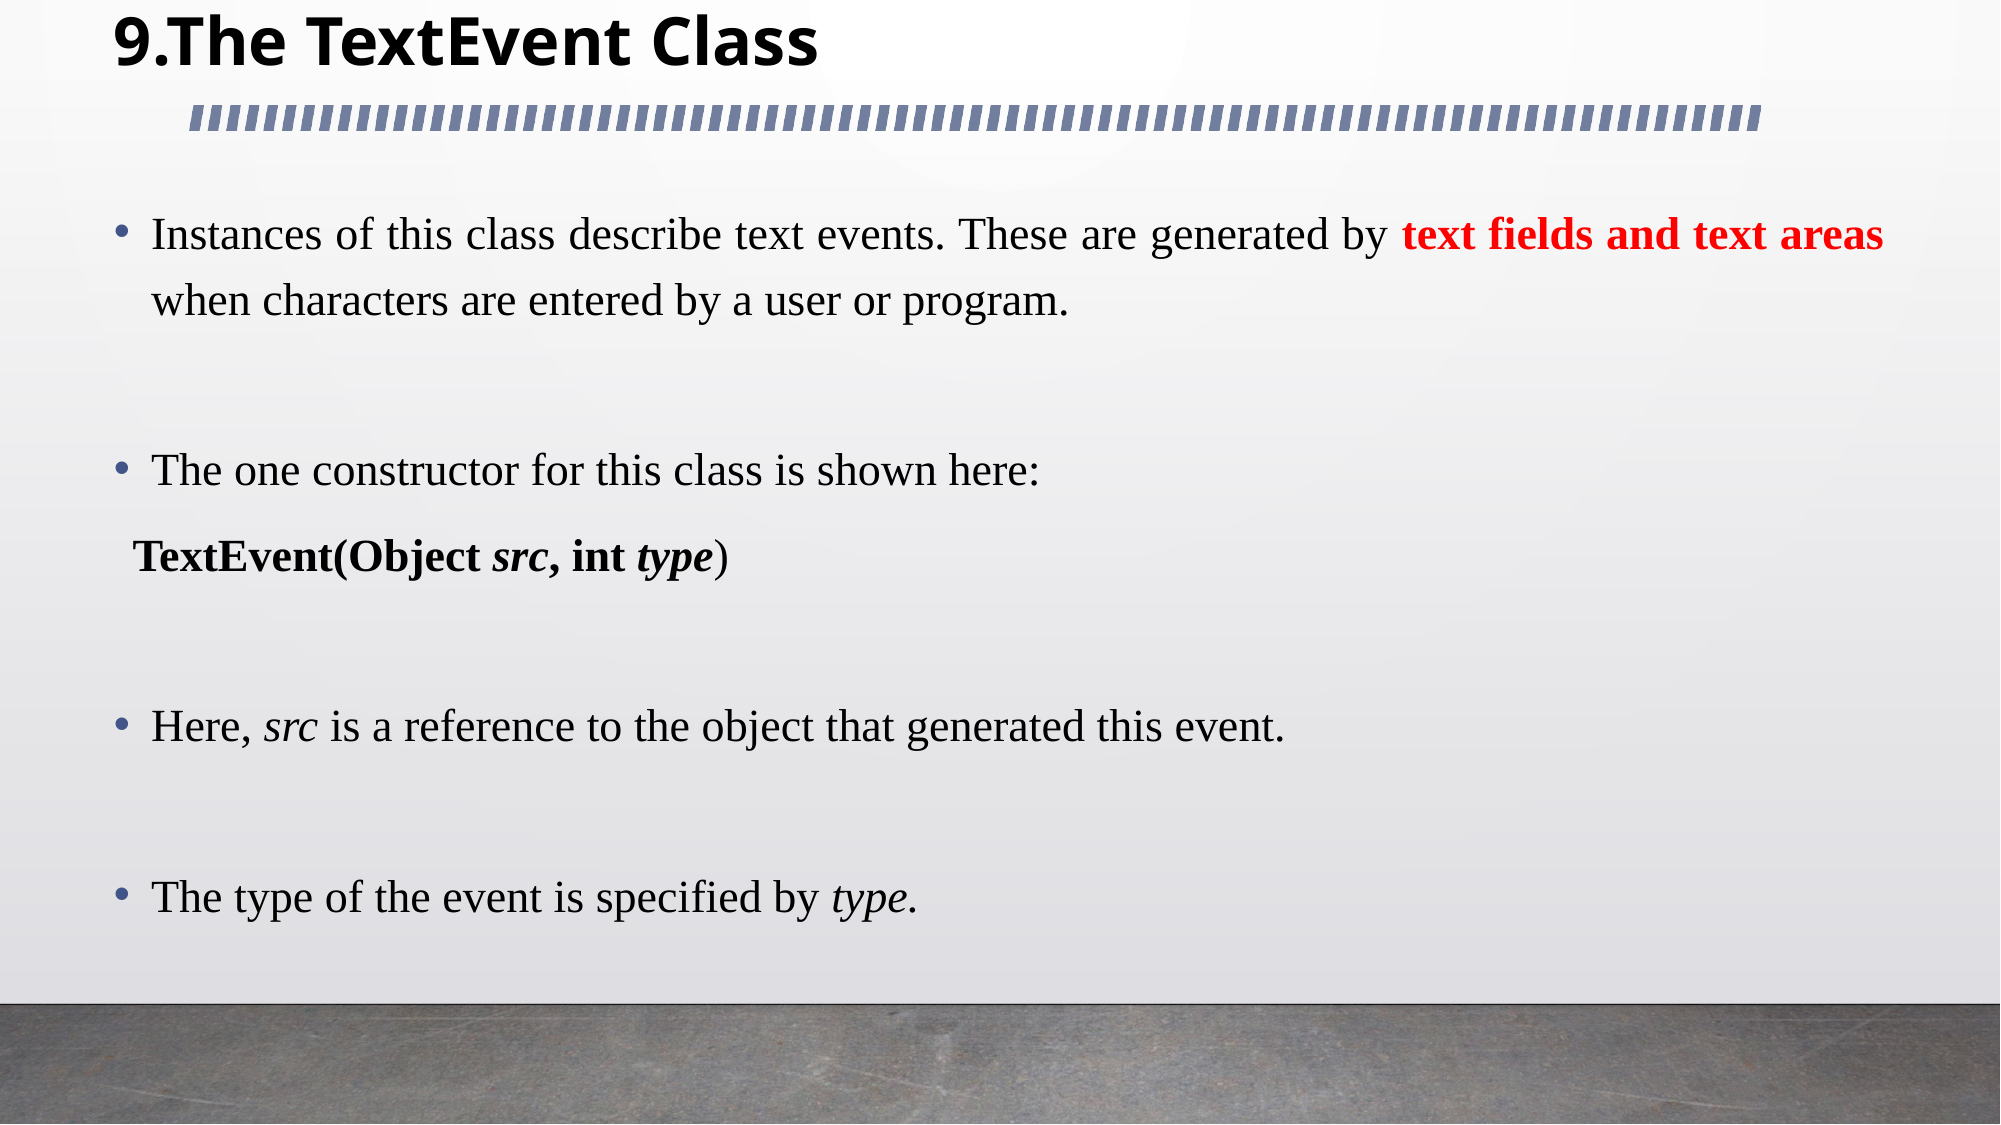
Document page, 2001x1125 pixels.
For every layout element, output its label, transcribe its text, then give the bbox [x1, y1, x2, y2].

picture [0, 1004, 2000, 1124]
title 9.The TextEvent Class [99, 0, 1575, 108]
list Instances of this class describe text events. These are generated by text fields and text areas when characters are entered by a user or program. The one constructor for this class is shown here: TextEvent(Object src, int type) Here, src is a reference to the object that generated this event. The type of the event is specified by type. [99, 184, 1899, 931]
